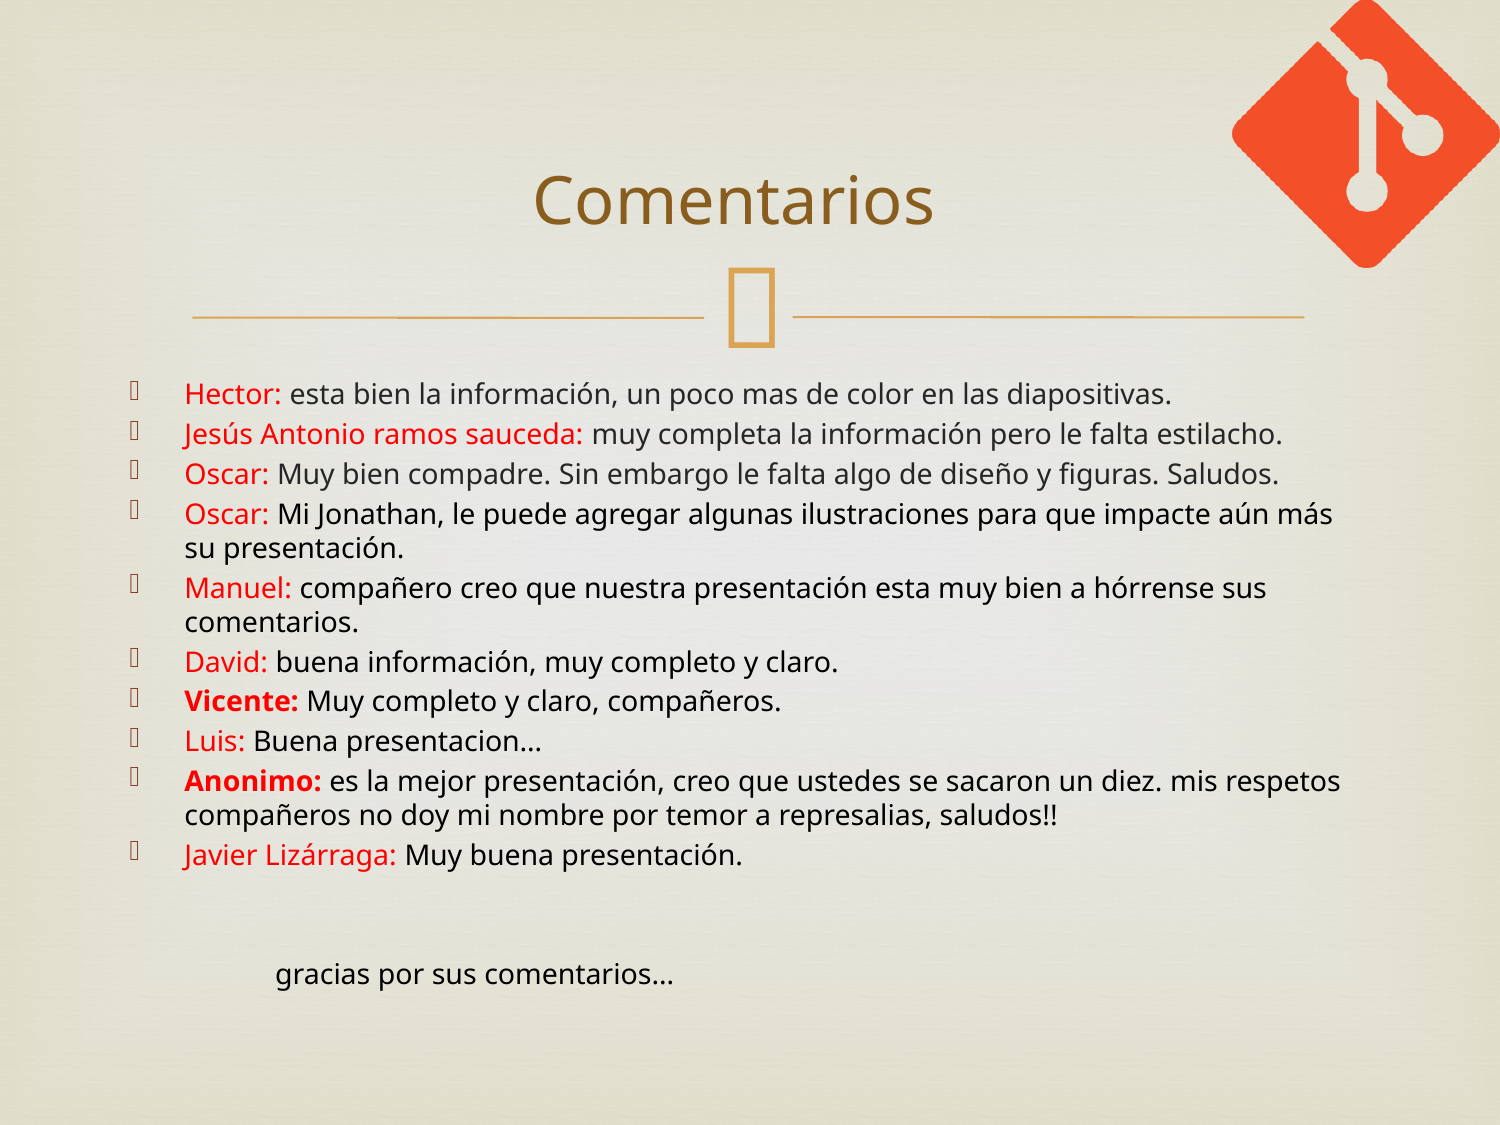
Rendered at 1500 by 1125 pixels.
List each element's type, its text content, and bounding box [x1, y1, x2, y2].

list Hector: esta bien la información, un poco mas de color en las diapositivas. Jesús Antonio ramos sauceda: muy completa la información pero le falta estilacho. Oscar: Muy bien compadre. Sin embargo le falta algo de diseño y figuras. Saludos. Oscar: Mi Jonathan, le puede agregar algunas ilustraciones para que impacte aún más su presentación. Manuel: compañero creo que nuestra presentación esta muy bien a hórrense sus comentarios. David: buena información, muy completo y claro. Vicente: Muy completo y claro, compañeros. Luis: Buena presentacion… Anonimo: es la mejor presentación, creo que ustedes se sacaron un diez. mis respetos compañeros no doy mi nombre por temor a represalias, saludos!! Javier Lizárraga: Muy buena presentación. gracias por sus comentarios… [114, 368, 1386, 1005]
picture [1232, 0, 1500, 268]
title Comentarios [112, 93, 1226, 267]
